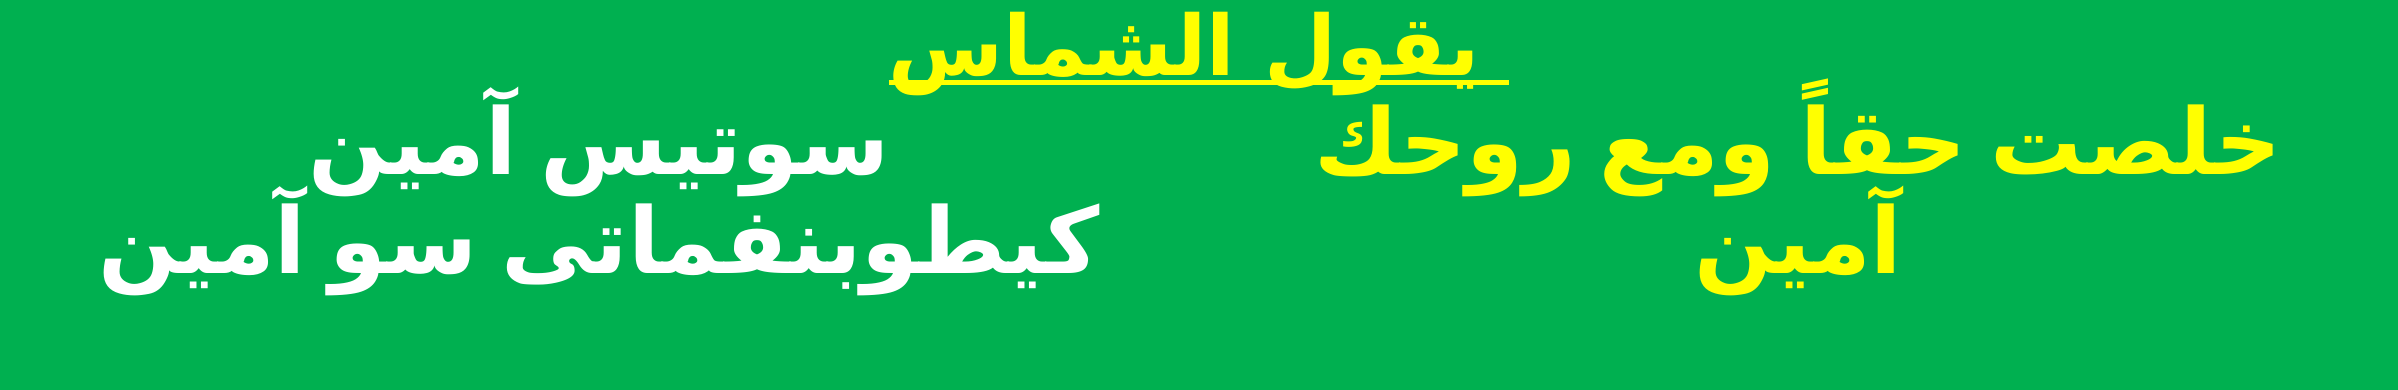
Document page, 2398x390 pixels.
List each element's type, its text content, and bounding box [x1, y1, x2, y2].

text_box يقول الشماس [0, 0, 2398, 100]
list خلصت حقاً ومع روحك آمين [1198, 100, 2398, 390]
list سوتيس آمين كيطوبنفماتى سو آمين [0, 100, 1198, 390]
